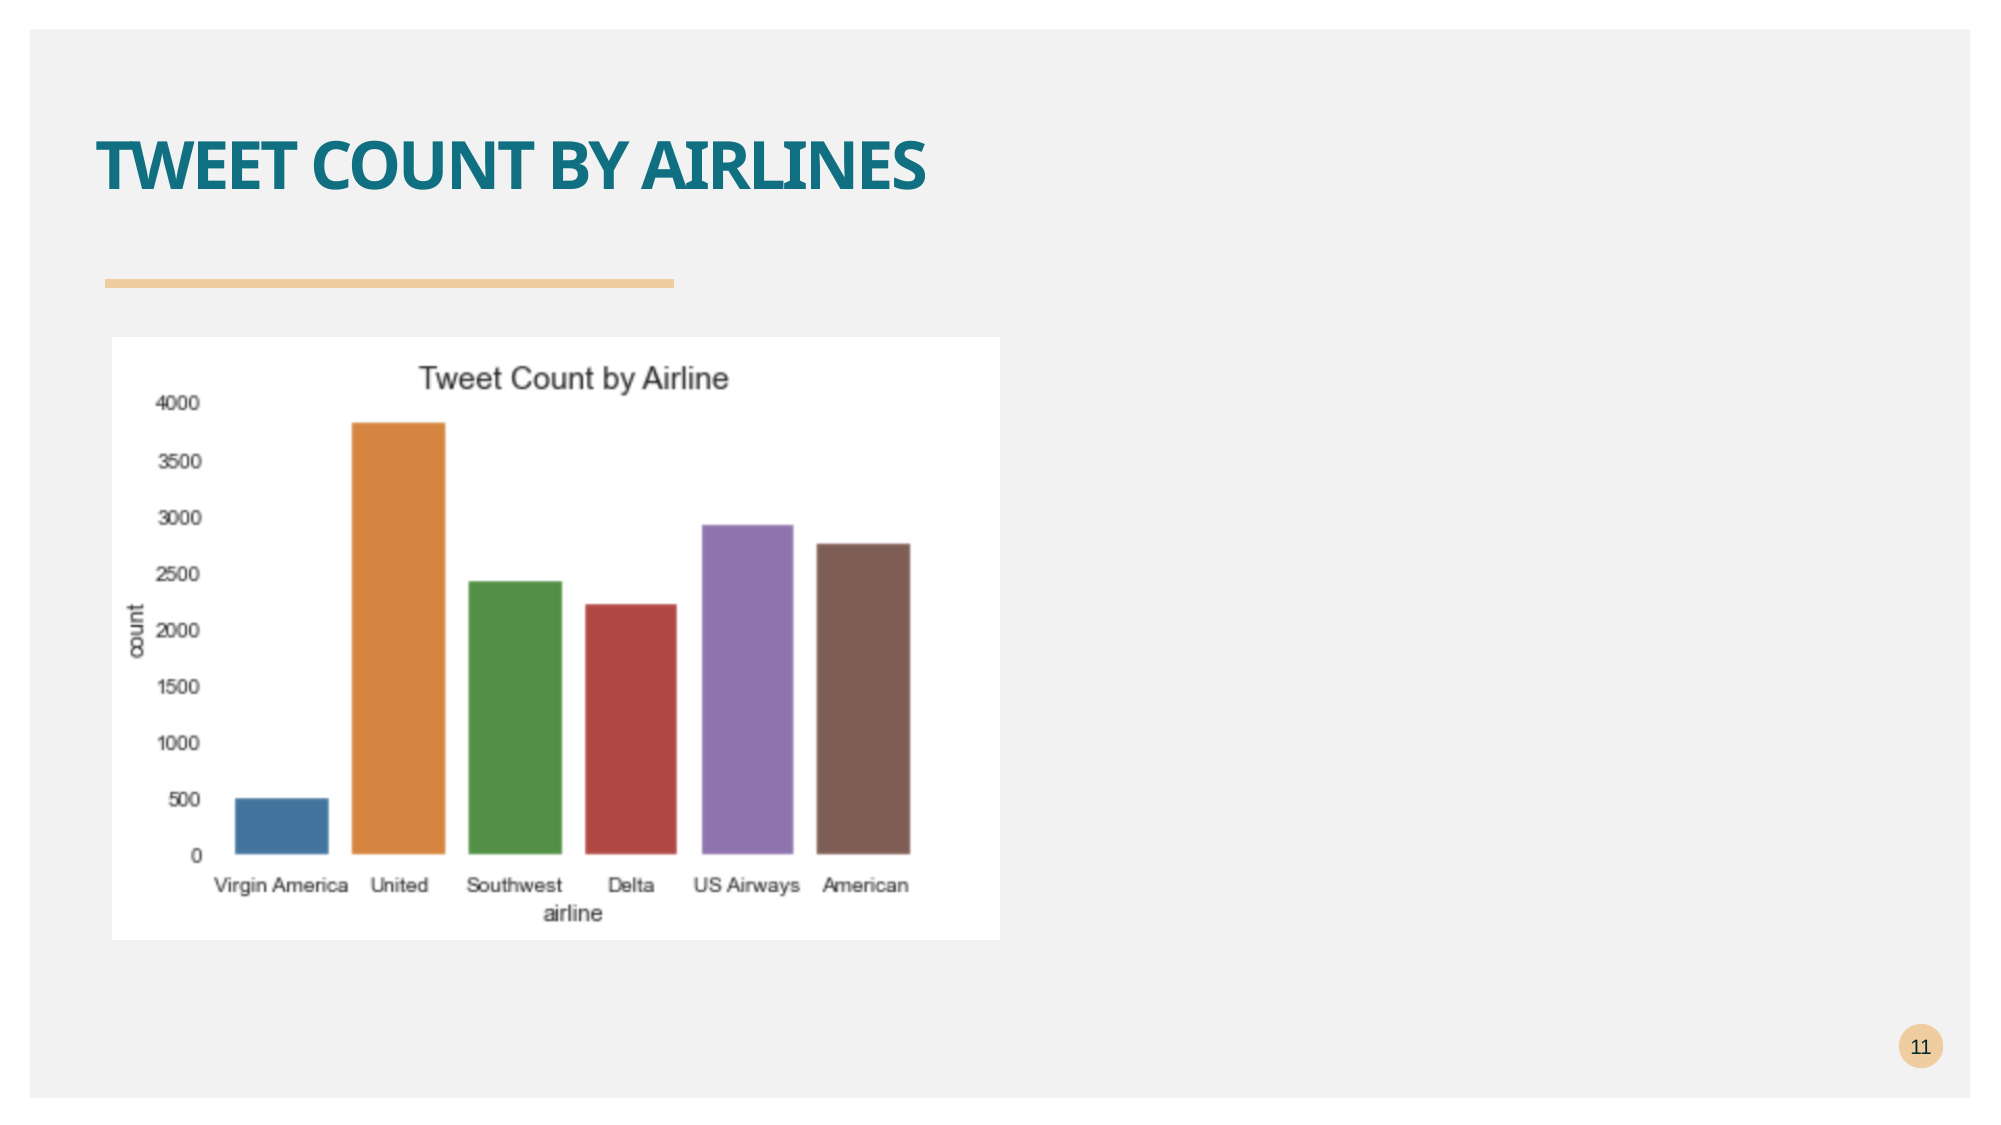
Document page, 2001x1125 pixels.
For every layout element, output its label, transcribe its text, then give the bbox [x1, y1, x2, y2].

slide_number 11 [1898, 1023, 1944, 1069]
title Tweet Count by airlines [95, 132, 1353, 262]
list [112, 337, 1000, 940]
